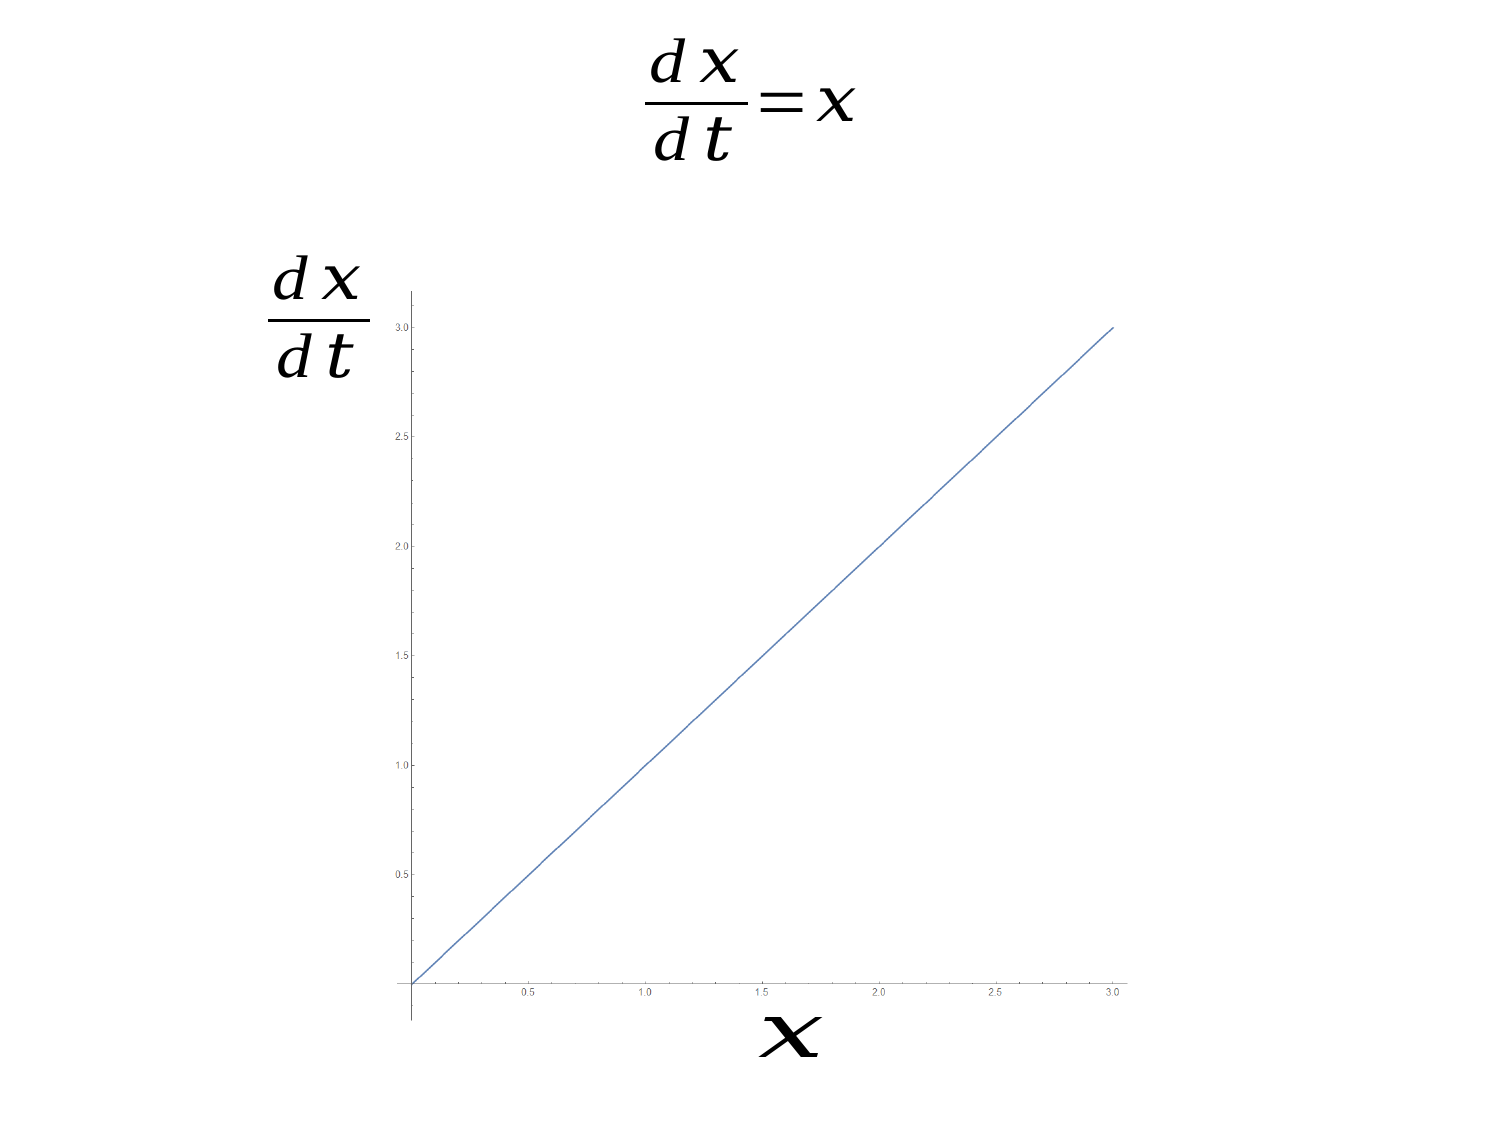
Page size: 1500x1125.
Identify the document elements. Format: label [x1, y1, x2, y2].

picture [395, 290, 1128, 1021]
